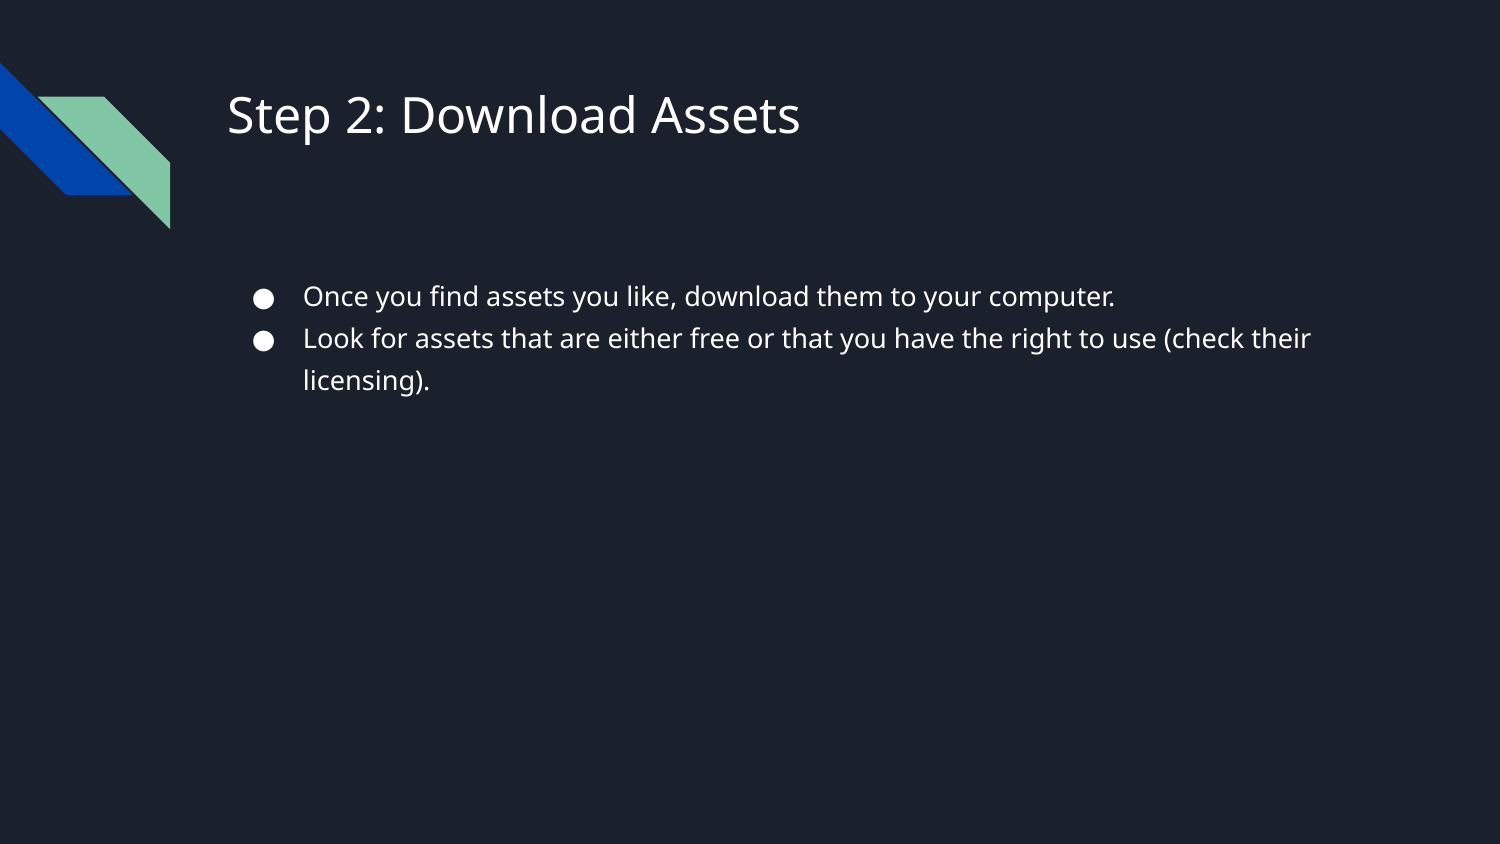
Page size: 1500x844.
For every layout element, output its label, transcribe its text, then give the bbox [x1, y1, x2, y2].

list Once you find assets you like, download them to your computer. Look for assets that are either free or that you have the right to use (check their licensing). [212, 257, 1368, 735]
title Step 2: Download Assets [212, 64, 1368, 215]
